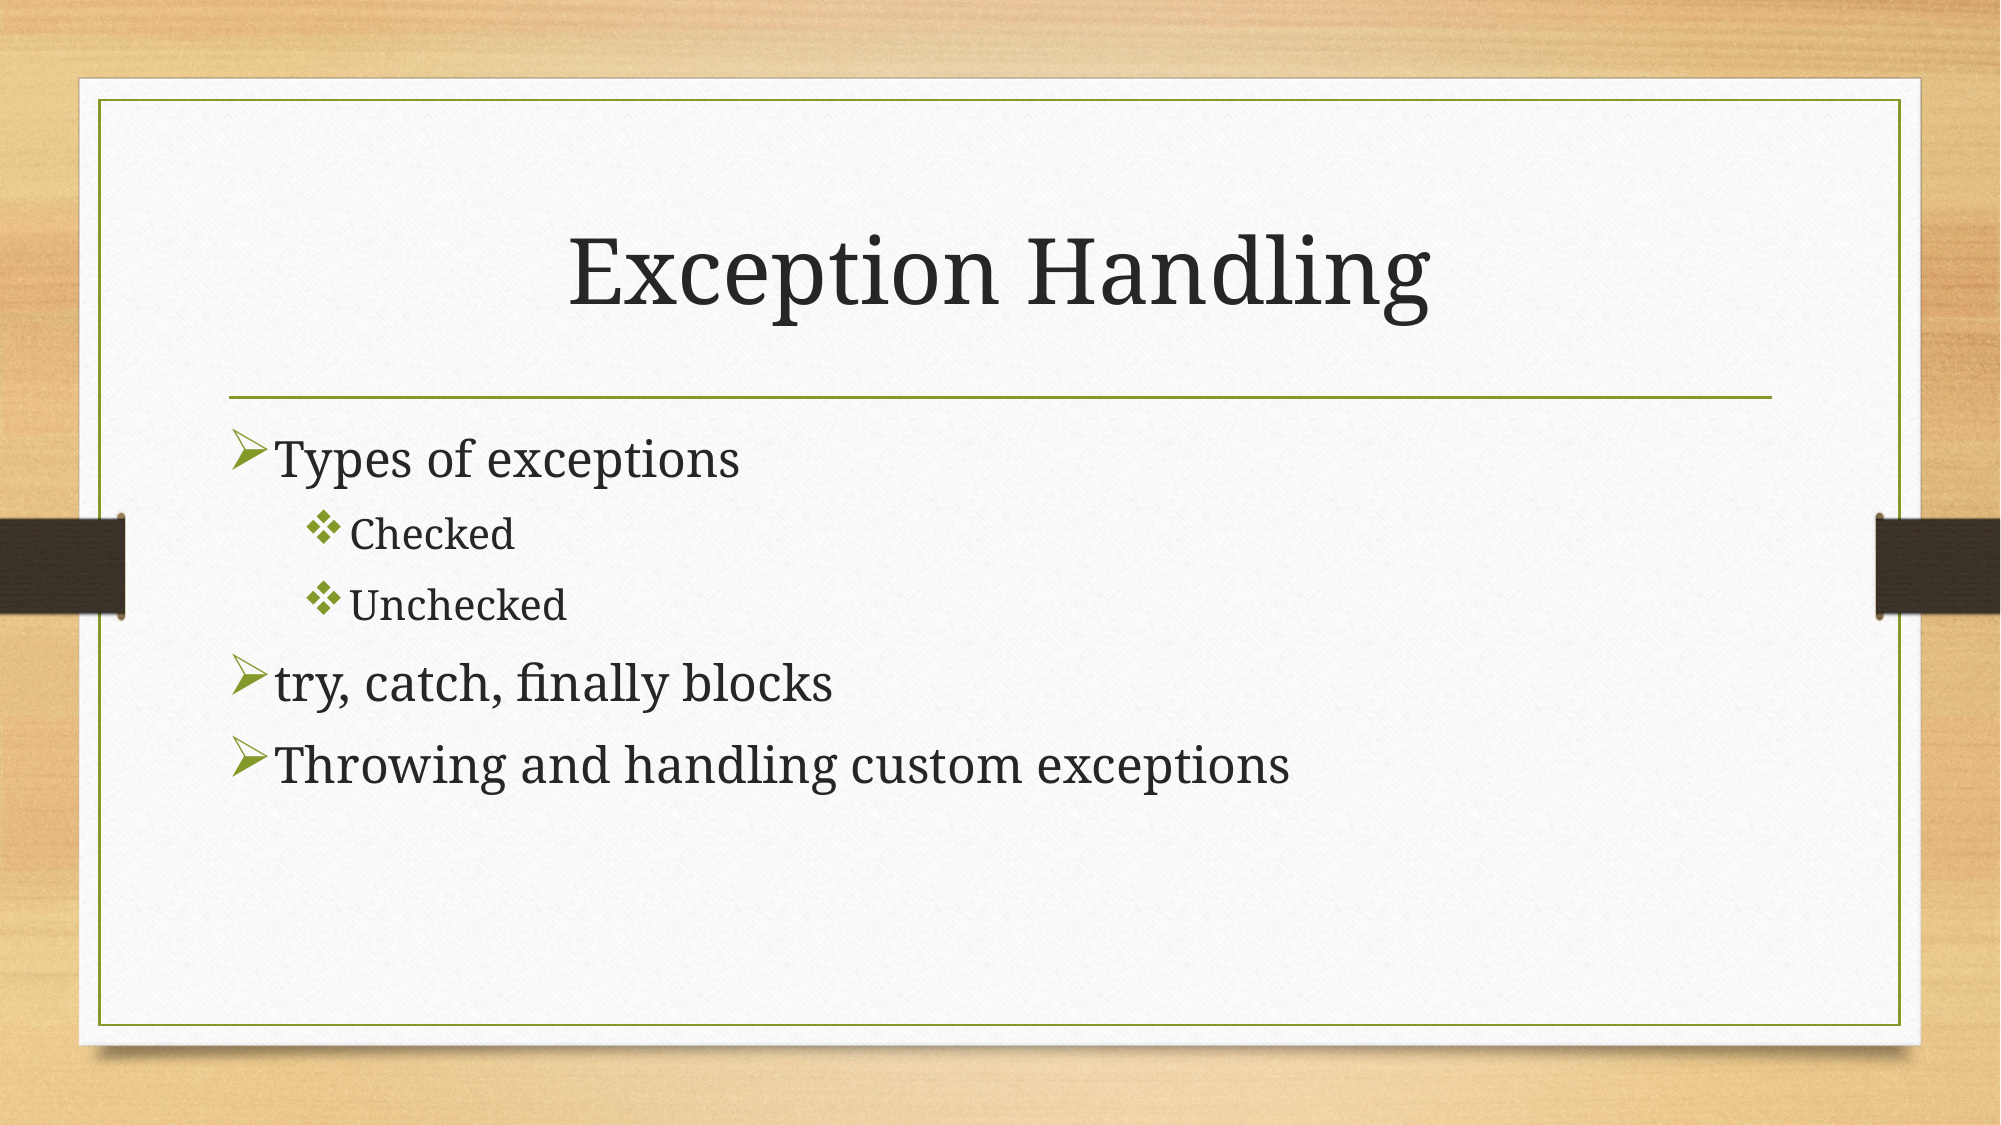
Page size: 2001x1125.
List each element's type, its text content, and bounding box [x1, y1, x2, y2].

picture [0, 0, 2001, 1125]
title Exception Handling [212, 161, 1788, 375]
list Types of exceptions Checked Unchecked try, catch, finally blocks Throwing and handling custom exceptions [212, 419, 1788, 964]
